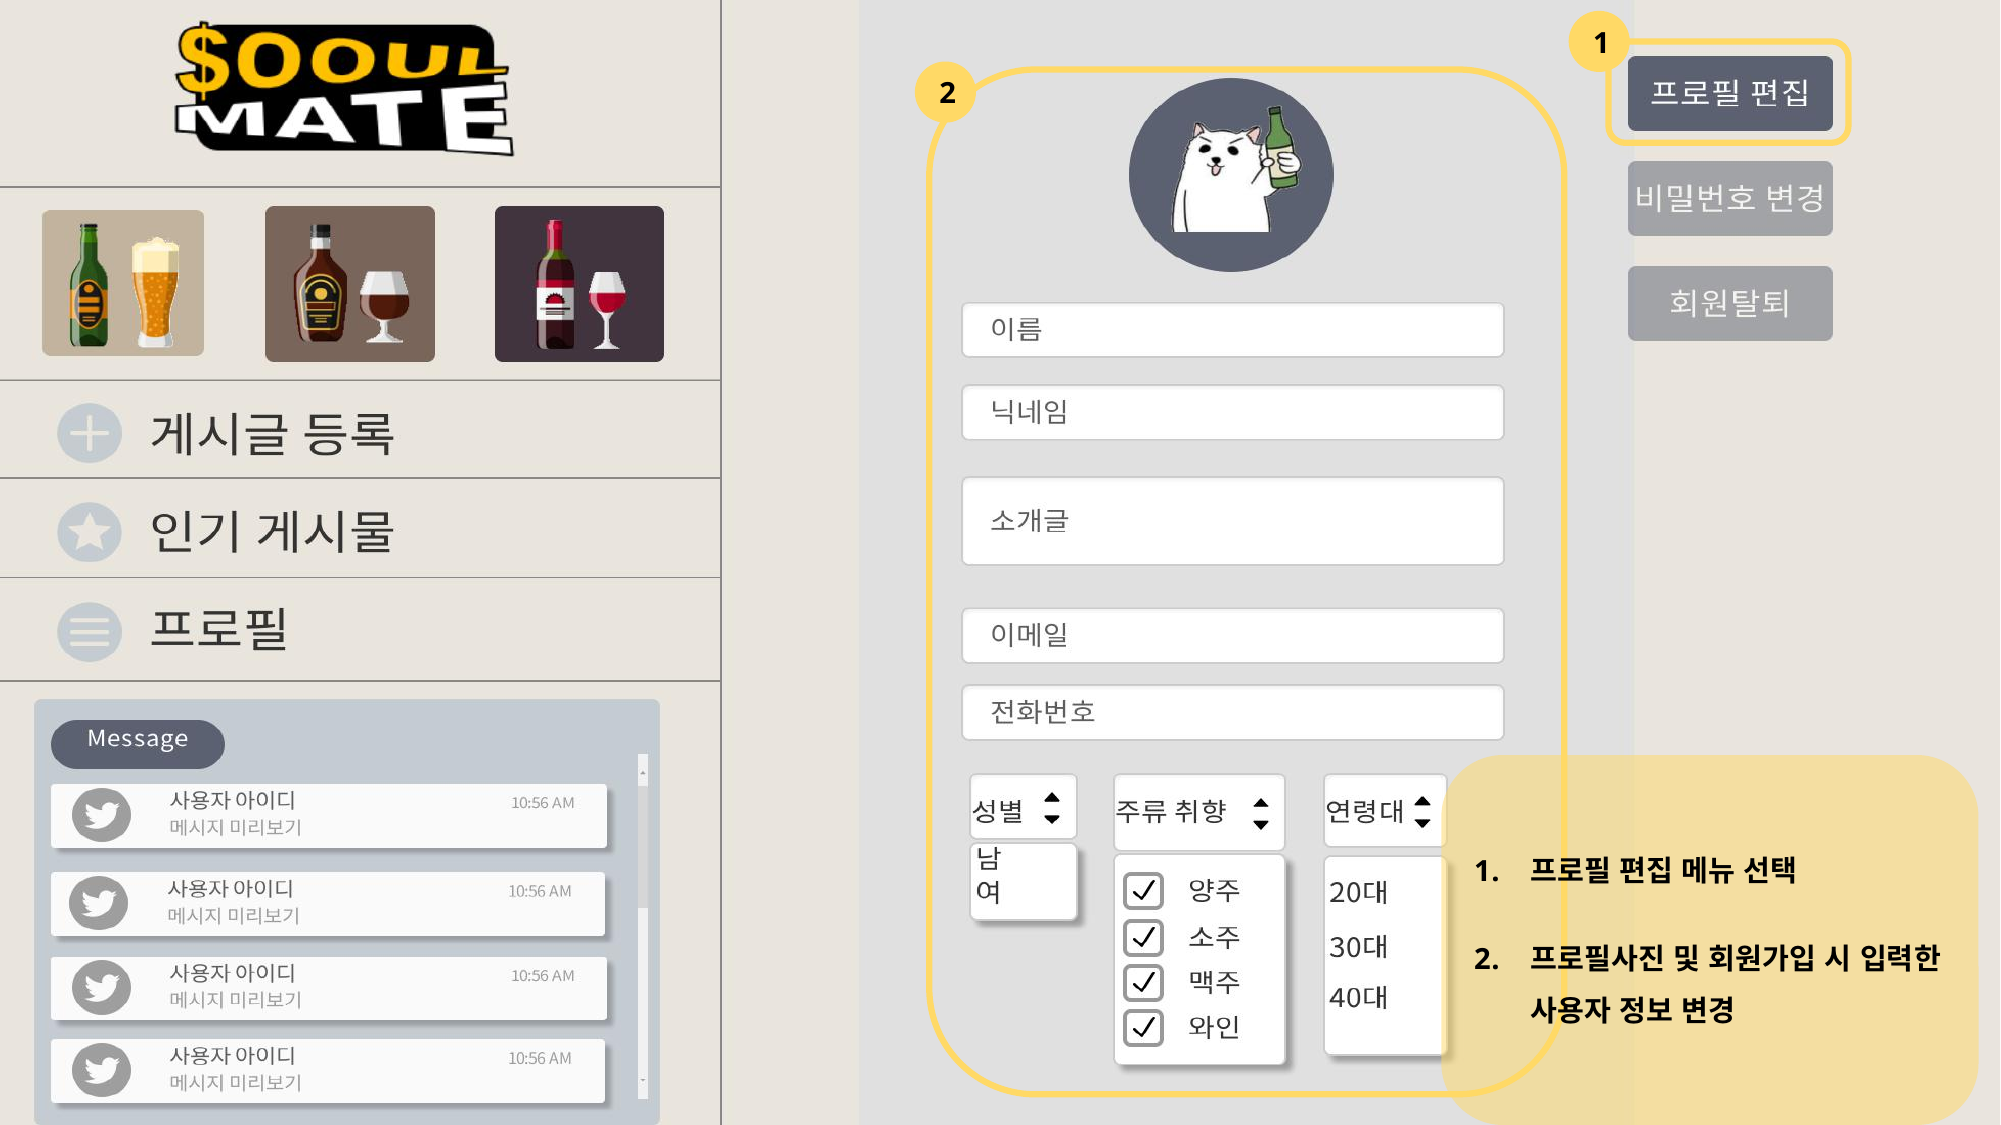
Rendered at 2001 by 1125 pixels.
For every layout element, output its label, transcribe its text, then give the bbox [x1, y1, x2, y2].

picture [0, 0, 2001, 1125]
text_box 1 [1568, 10, 1630, 72]
text_box 프로필 편집 메뉴 선택 프로필사진 및 회원가입 시 입력한 사용자 정보 변경 [1440, 753, 1980, 1125]
text_box [928, 68, 1566, 1096]
text_box [1607, 40, 1850, 144]
text_box 2 [914, 61, 976, 123]
